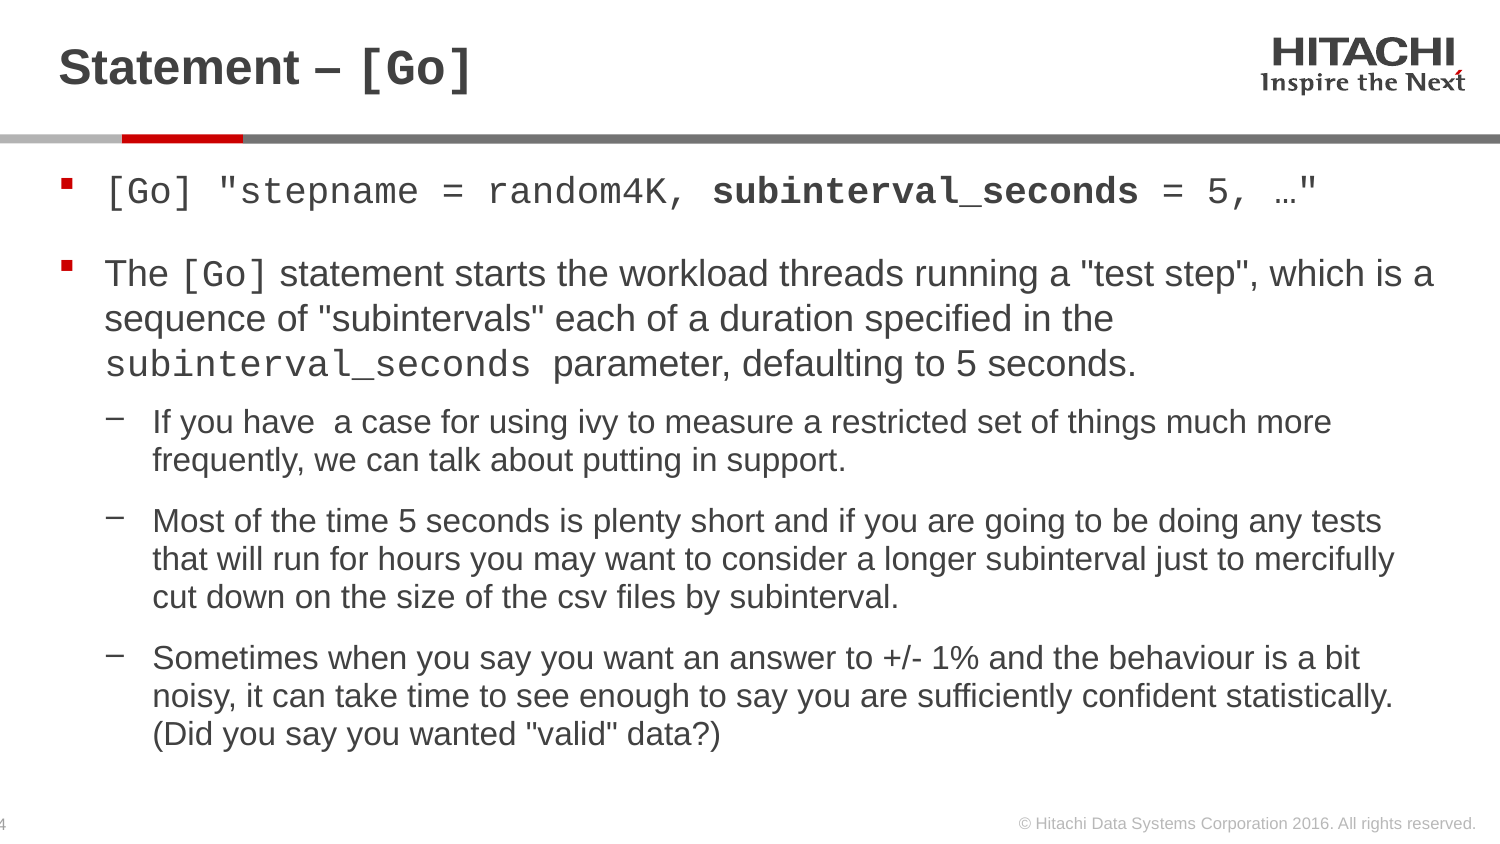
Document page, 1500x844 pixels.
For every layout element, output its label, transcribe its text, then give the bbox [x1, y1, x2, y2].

title Statement – [Go] [43, 8, 1200, 129]
list [Go] "stepname = random4K, subinterval_seconds = 5, …" The [Go] statement starts the workload threads running a "test step", which is a sequence of "subintervals" each of a duration specified in the subinterval_seconds parameter, defaulting to 5 seconds. If you have a case for using ivy to measure a restricted set of things much more frequently, we can talk about putting in support. Most of the time 5 seconds is plenty short and if you are going to be doing any tests that will run for hours you may want to consider a longer subinterval just to mercifully cut down on the size of the csv files by subinterval. Sometimes when you say you want an answer to +/- 1% and the behaviour is a bit noisy, it can take time to see enough to say you are sufficiently confident statistically. (Did you say you wanted "valid" data?) [43, 158, 1452, 771]
